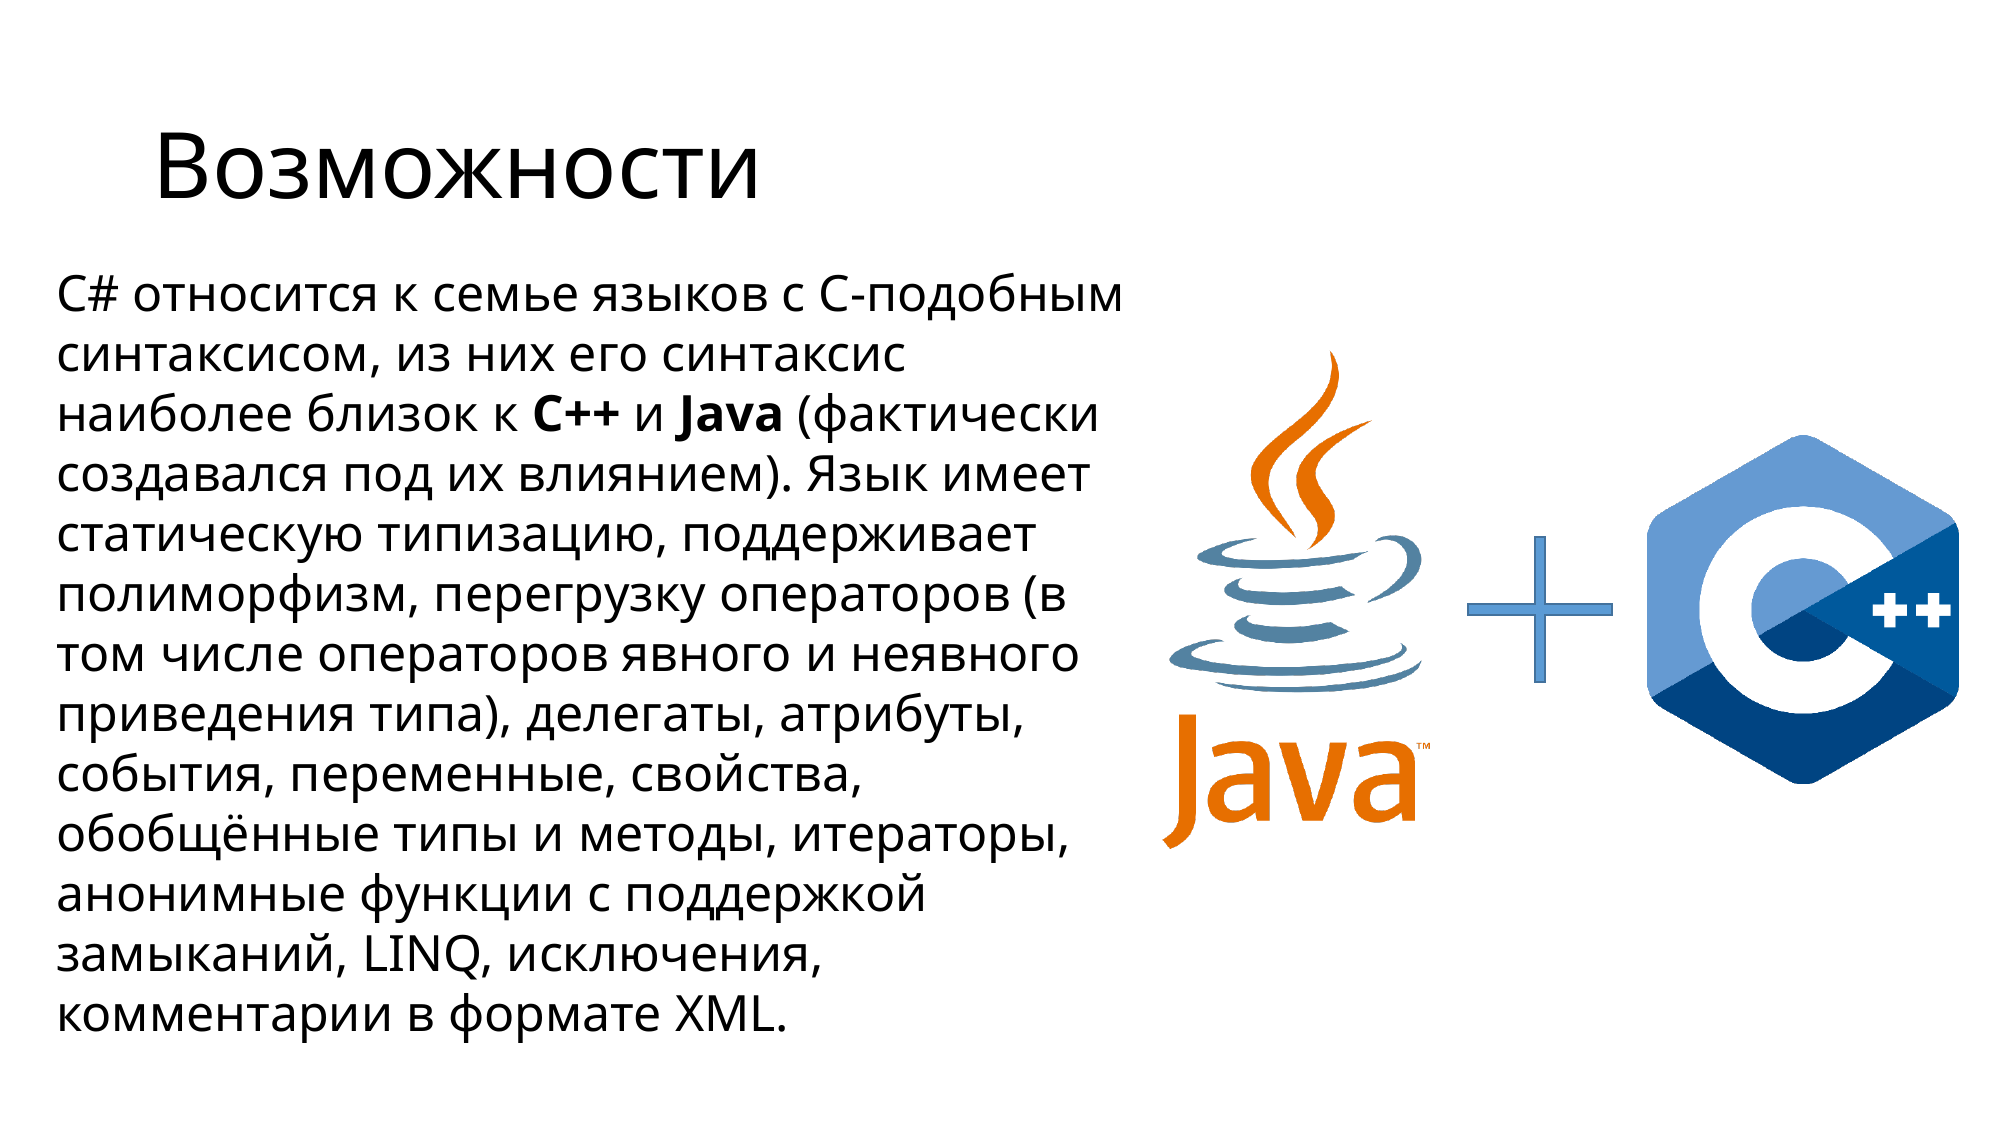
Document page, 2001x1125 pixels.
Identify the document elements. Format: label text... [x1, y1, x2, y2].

text_box [1467, 536, 1613, 683]
text_box C# относится к семье языков с C-подобным синтаксисом, из них его синтаксис наиболее близок к C++ и Java (фактически создавался под их влиянием). Язык имеет статическую типизацию, поддерживает полиморфизм, перегрузку операторов (в том числе операторов явного и неявного приведения типа), делегаты, атрибуты, события, переменные, свойства, обобщённые типы и методы, итераторы, анонимные функции с поддержкой замыканий, LINQ, исключения, комментарии в формате XML. [41, 254, 1171, 1109]
title Возможности [137, 59, 1863, 278]
text_box [935, 377, 986, 428]
picture [1156, 346, 1433, 853]
picture [1647, 435, 1959, 784]
